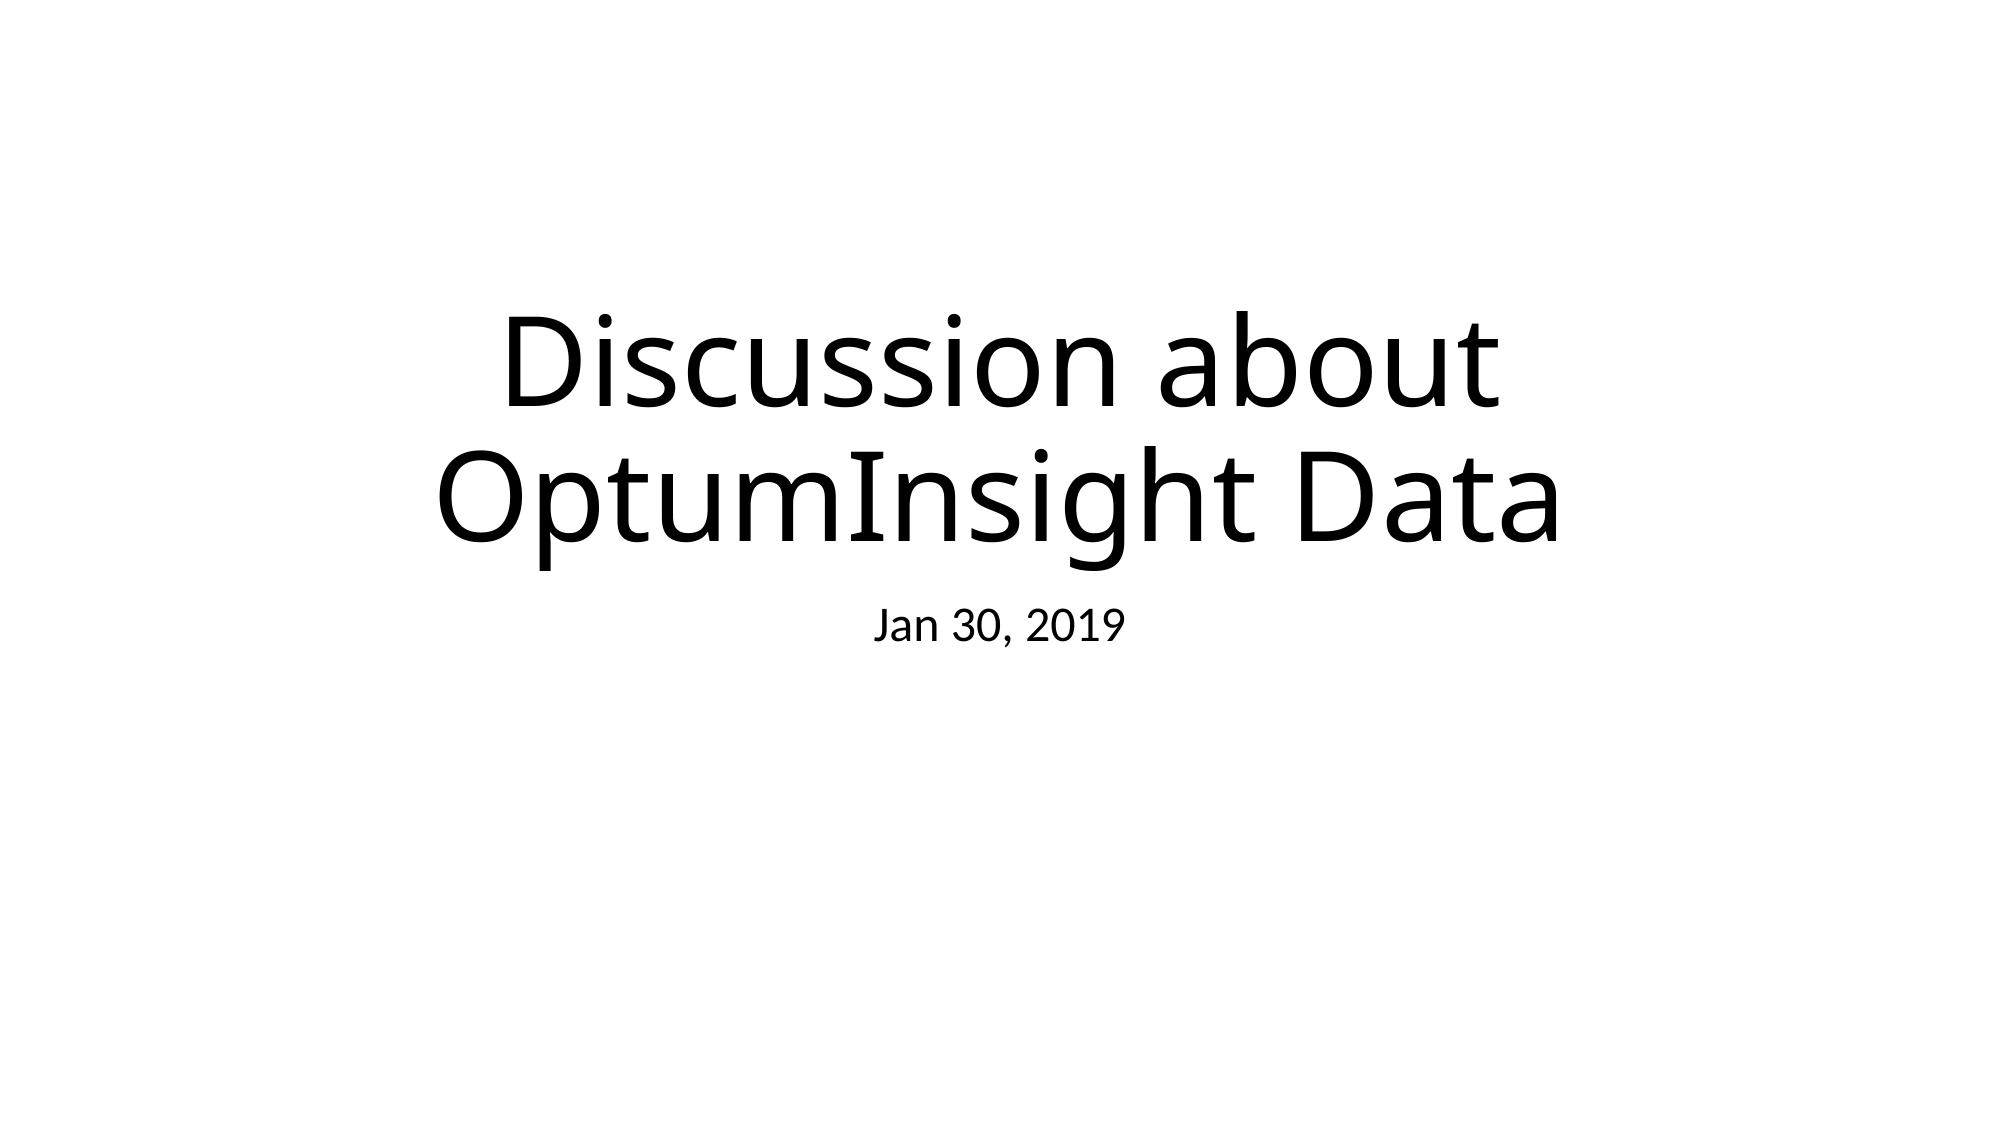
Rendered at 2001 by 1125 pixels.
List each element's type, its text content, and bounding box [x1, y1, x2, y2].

subtitle Jan 30, 2019 [249, 590, 1750, 863]
title Discussion about OptumInsight Data [249, 184, 1750, 576]
